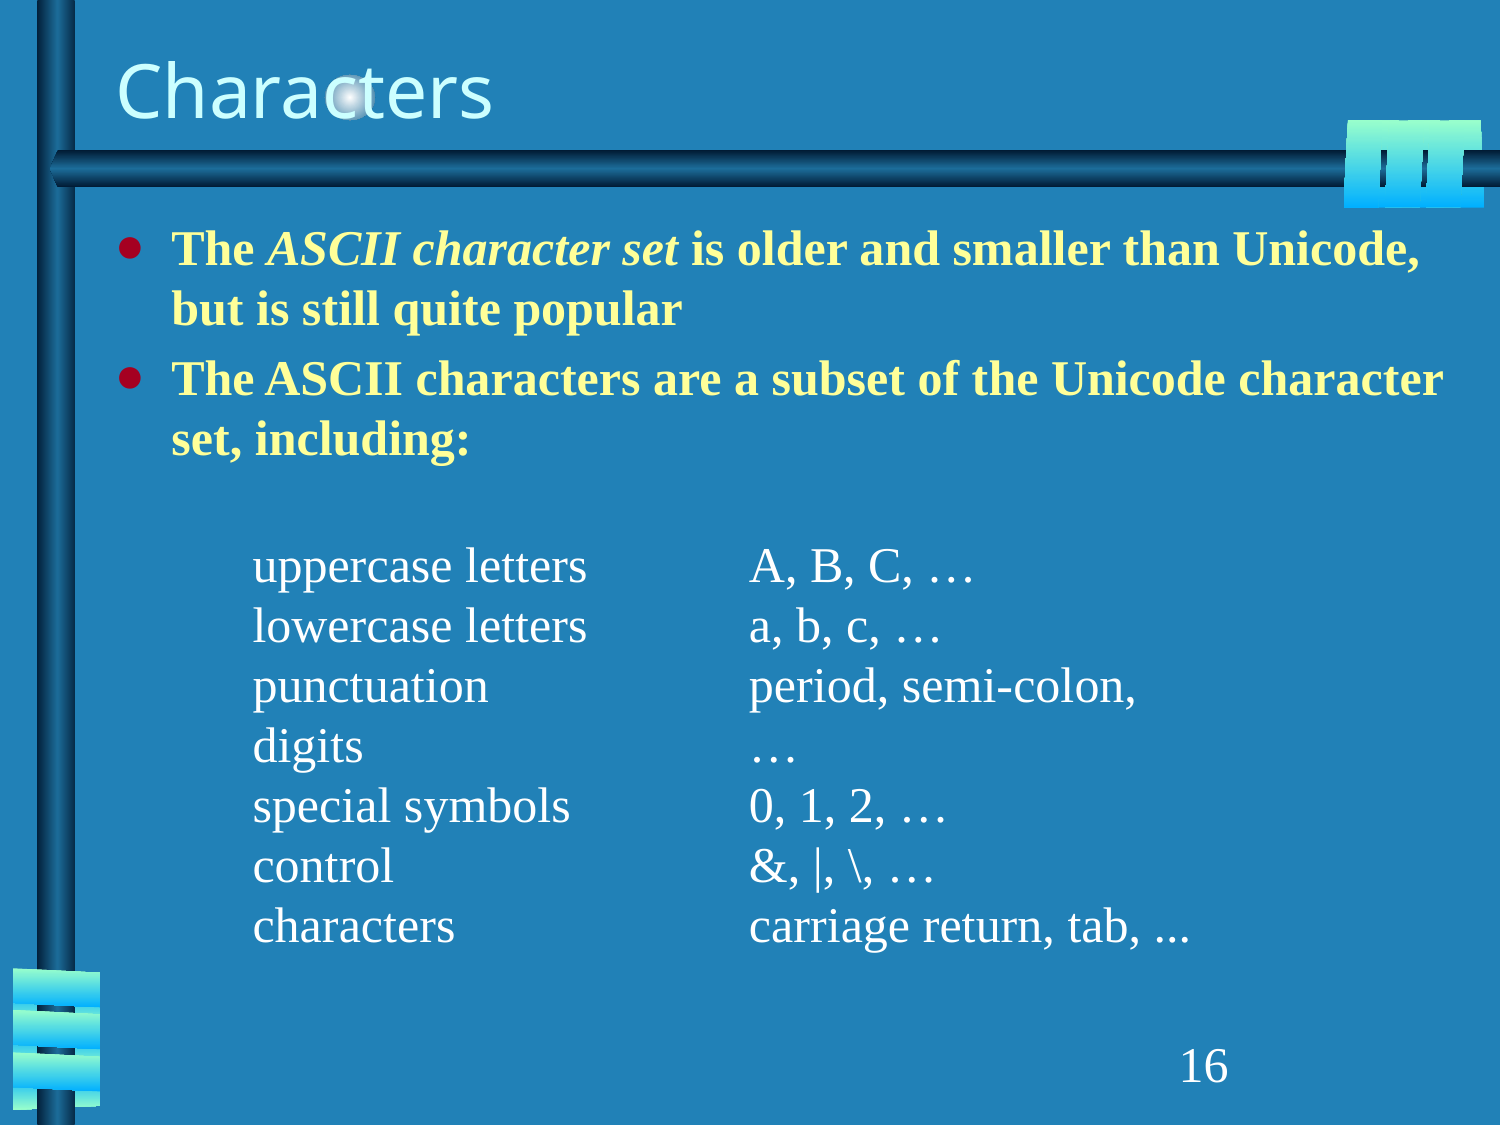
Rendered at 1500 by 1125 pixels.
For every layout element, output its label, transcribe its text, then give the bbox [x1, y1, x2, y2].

list The ASCII character set is older and smaller than Unicode, but is still quite popular The ASCII characters are a subset of the Unicode character set, including: [99, 207, 1463, 1013]
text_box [237, 524, 1214, 900]
title Characters [100, 32, 1345, 145]
slide_number ‹#› [1163, 1025, 1477, 1100]
